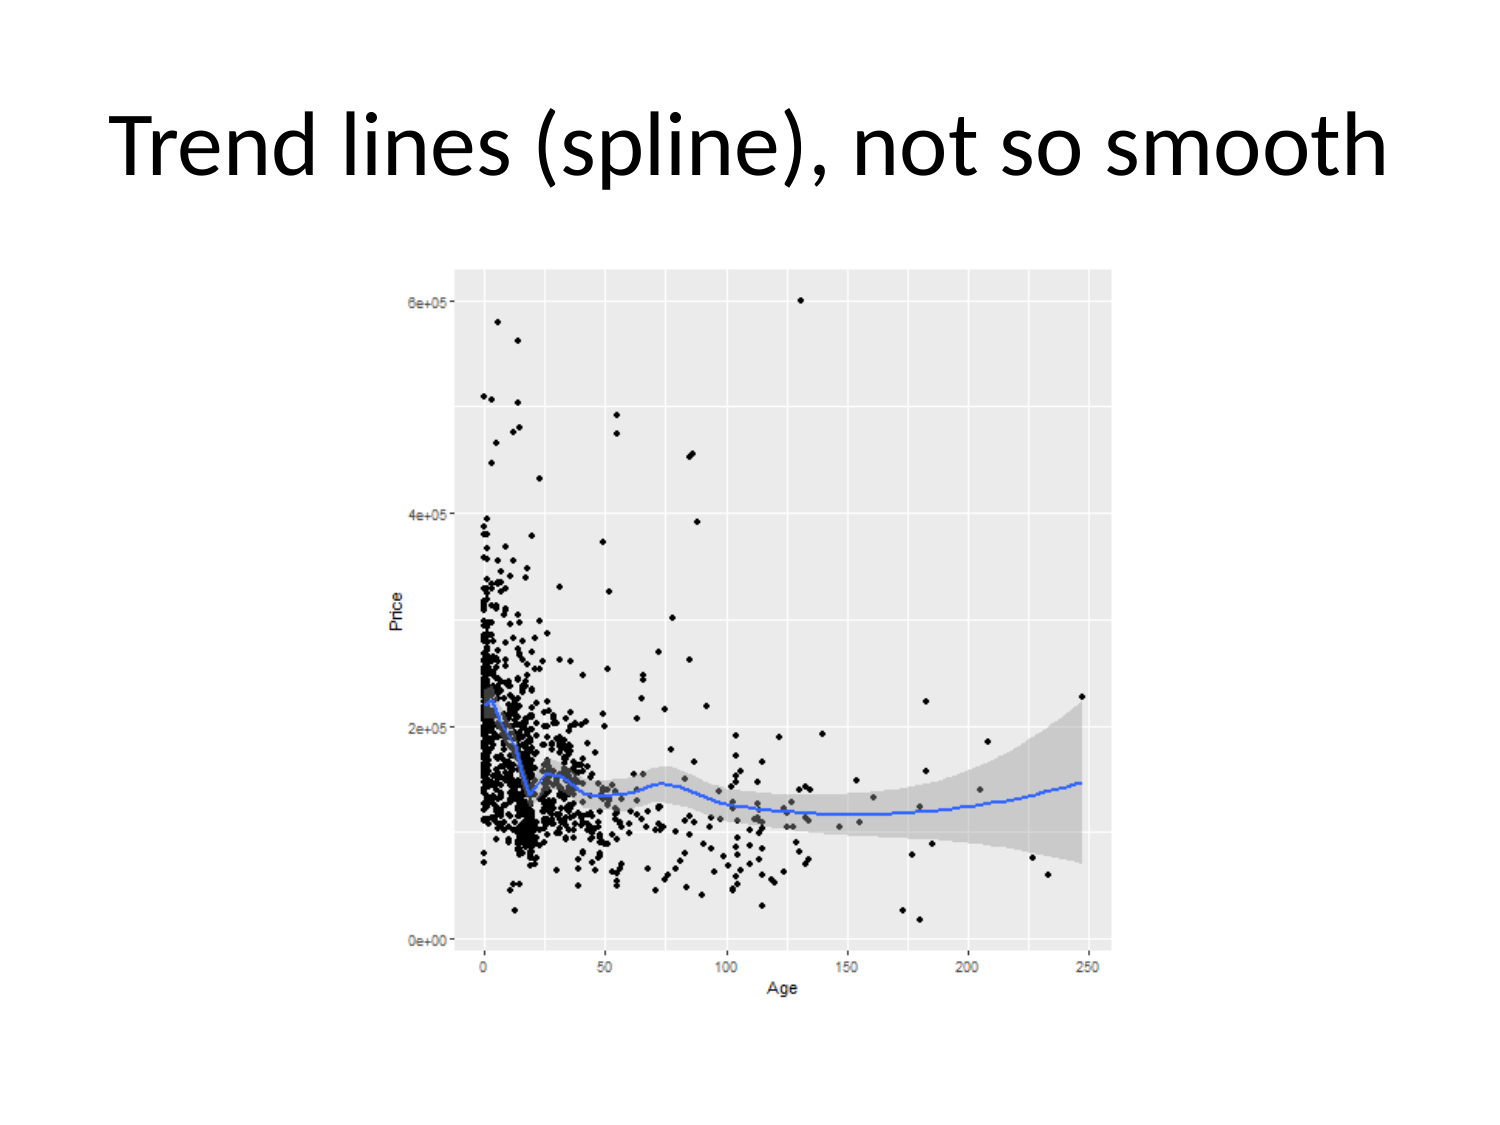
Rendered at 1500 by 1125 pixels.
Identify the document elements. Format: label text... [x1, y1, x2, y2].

picture [378, 262, 1122, 1005]
title Trend lines (spline), not so smooth [75, 45, 1425, 233]
